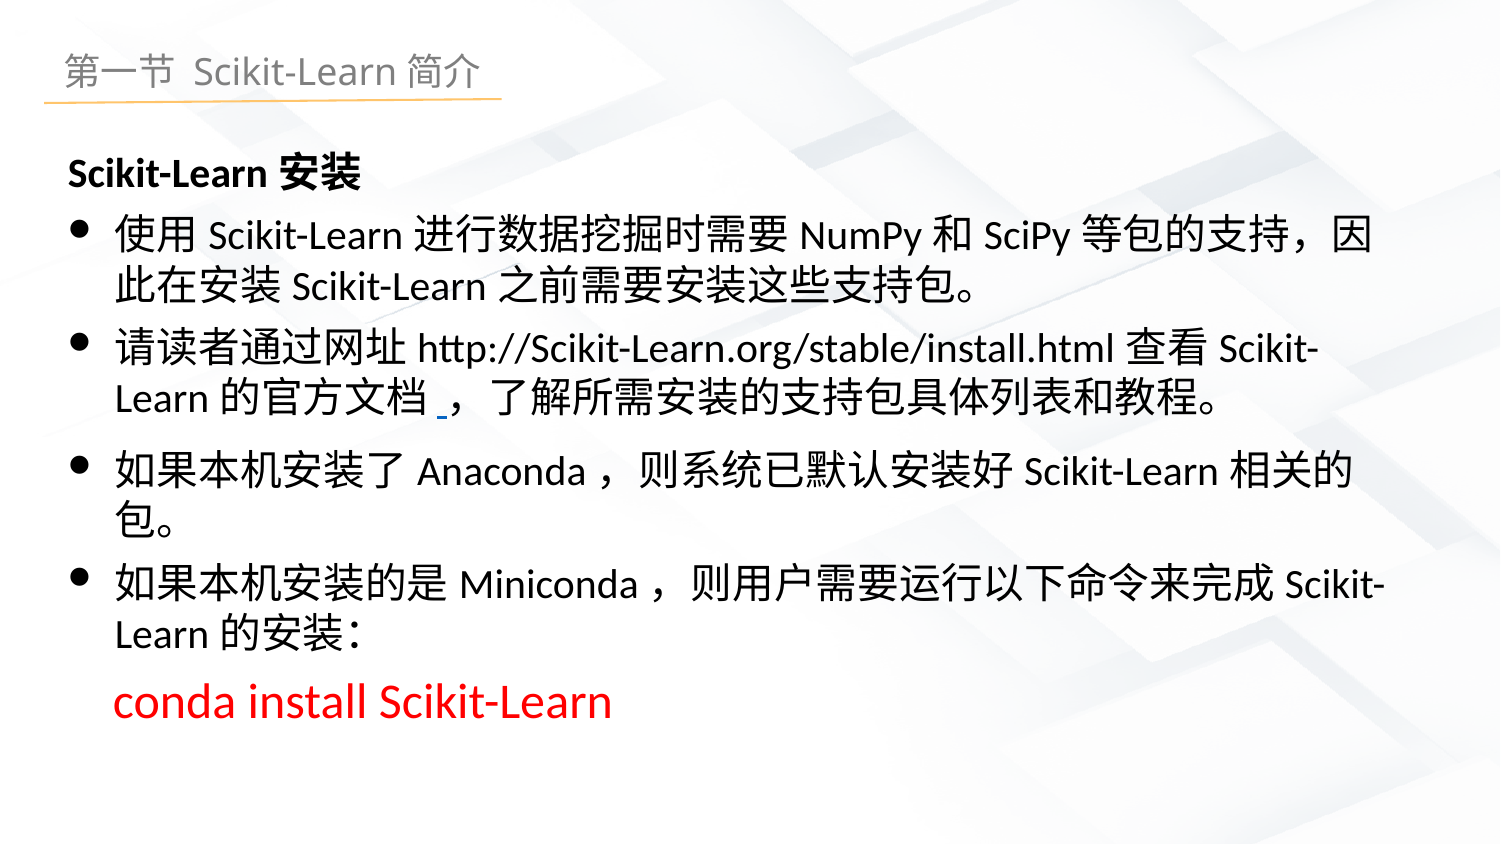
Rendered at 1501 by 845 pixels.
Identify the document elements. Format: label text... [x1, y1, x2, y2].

text_box Scikit-Learn安装 使用Scikit-Learn进行数据挖掘时需要NumPy和SciPy等包的支持，因此在安装Scikit-Learn之前需要安装这些支持包。 请读者通过网址http://Scikit-Learn.org/stable/install.html查看Scikit-Learn的官方文档 ，了解所需安装的支持包具体列表和教程。 如果本机安装了Anaconda，则系统已默认安装好Scikit-Learn相关的包。 如果本机安装的是Miniconda，则用户需要运行以下命令来完成Scikit-Learn的安装： conda install Scikit-Learn [53, 138, 1424, 844]
